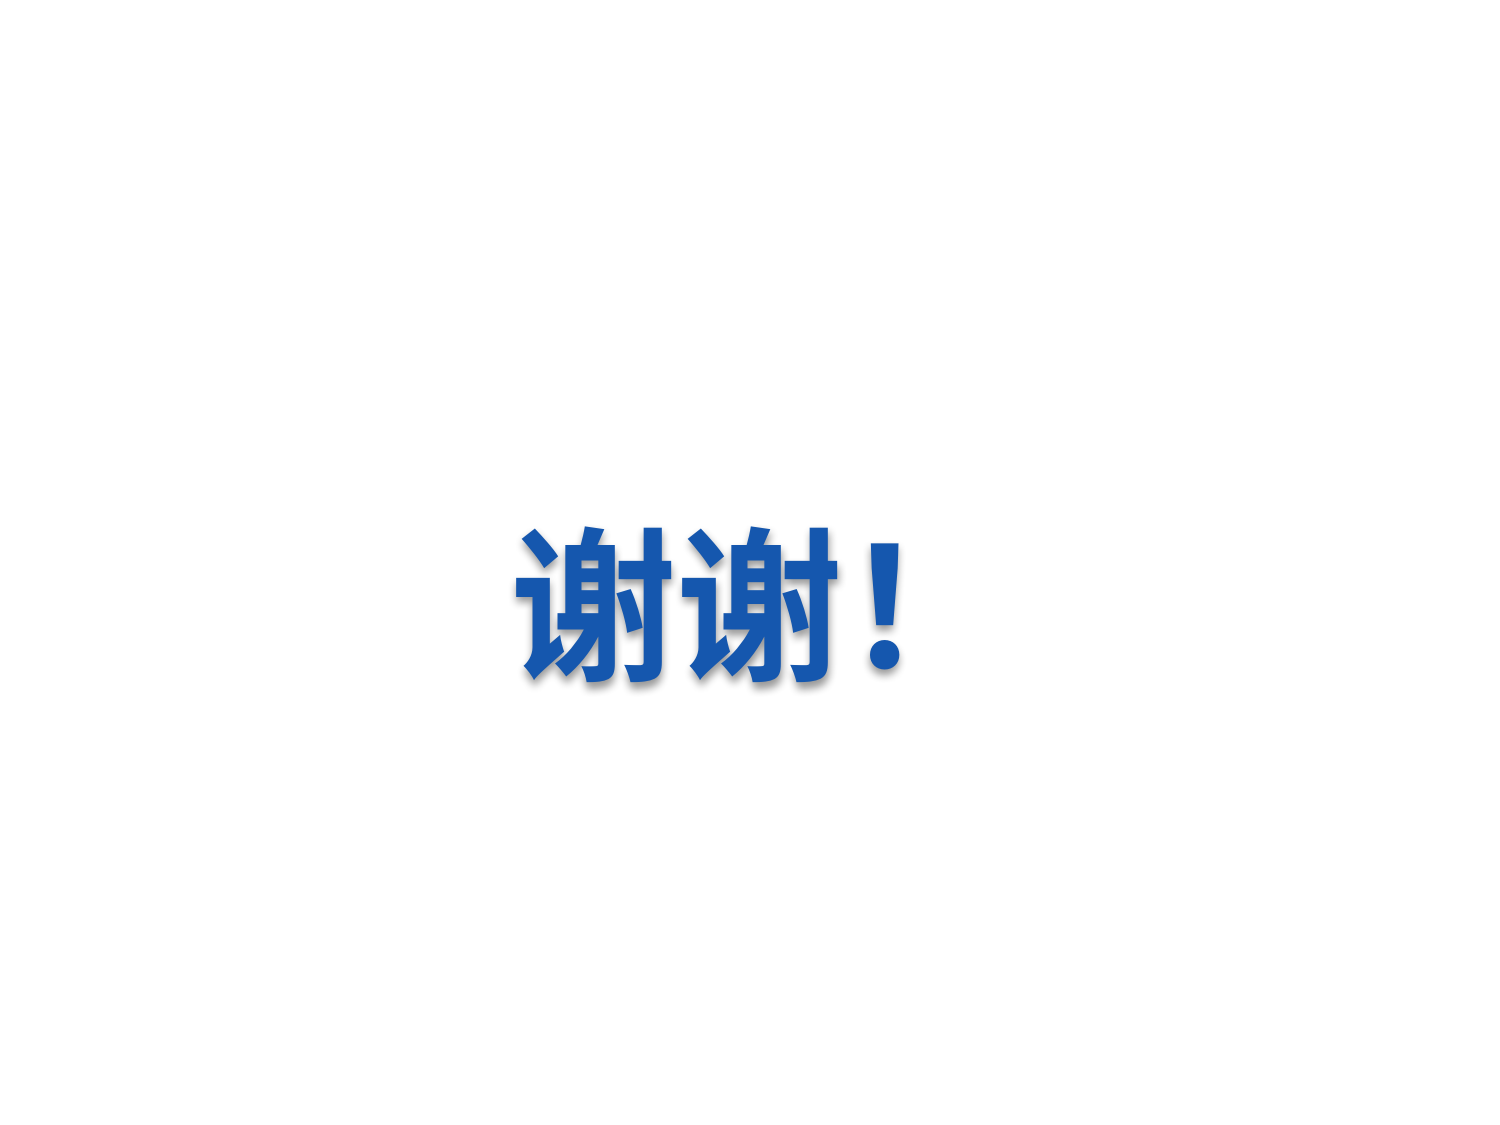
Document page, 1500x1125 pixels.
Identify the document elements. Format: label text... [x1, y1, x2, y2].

text_box 谢谢！ [389, 454, 1111, 710]
